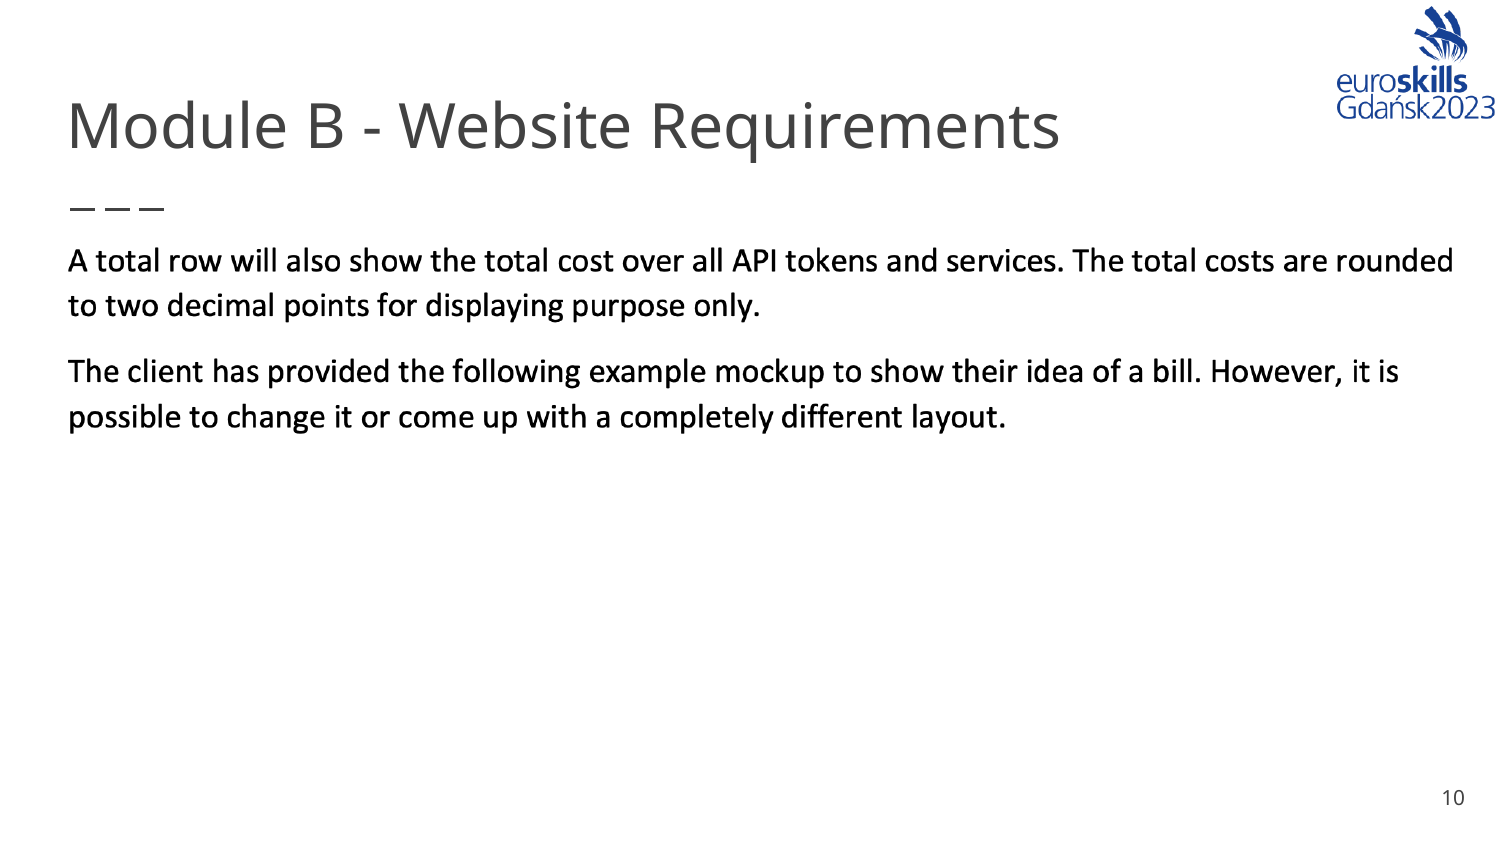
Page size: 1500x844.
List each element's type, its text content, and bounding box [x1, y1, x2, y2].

slide_number ‹#› [1389, 764, 1480, 830]
title Module B - Website Requirements [51, 61, 1449, 182]
picture [58, 236, 1468, 447]
picture [1337, 6, 1495, 119]
